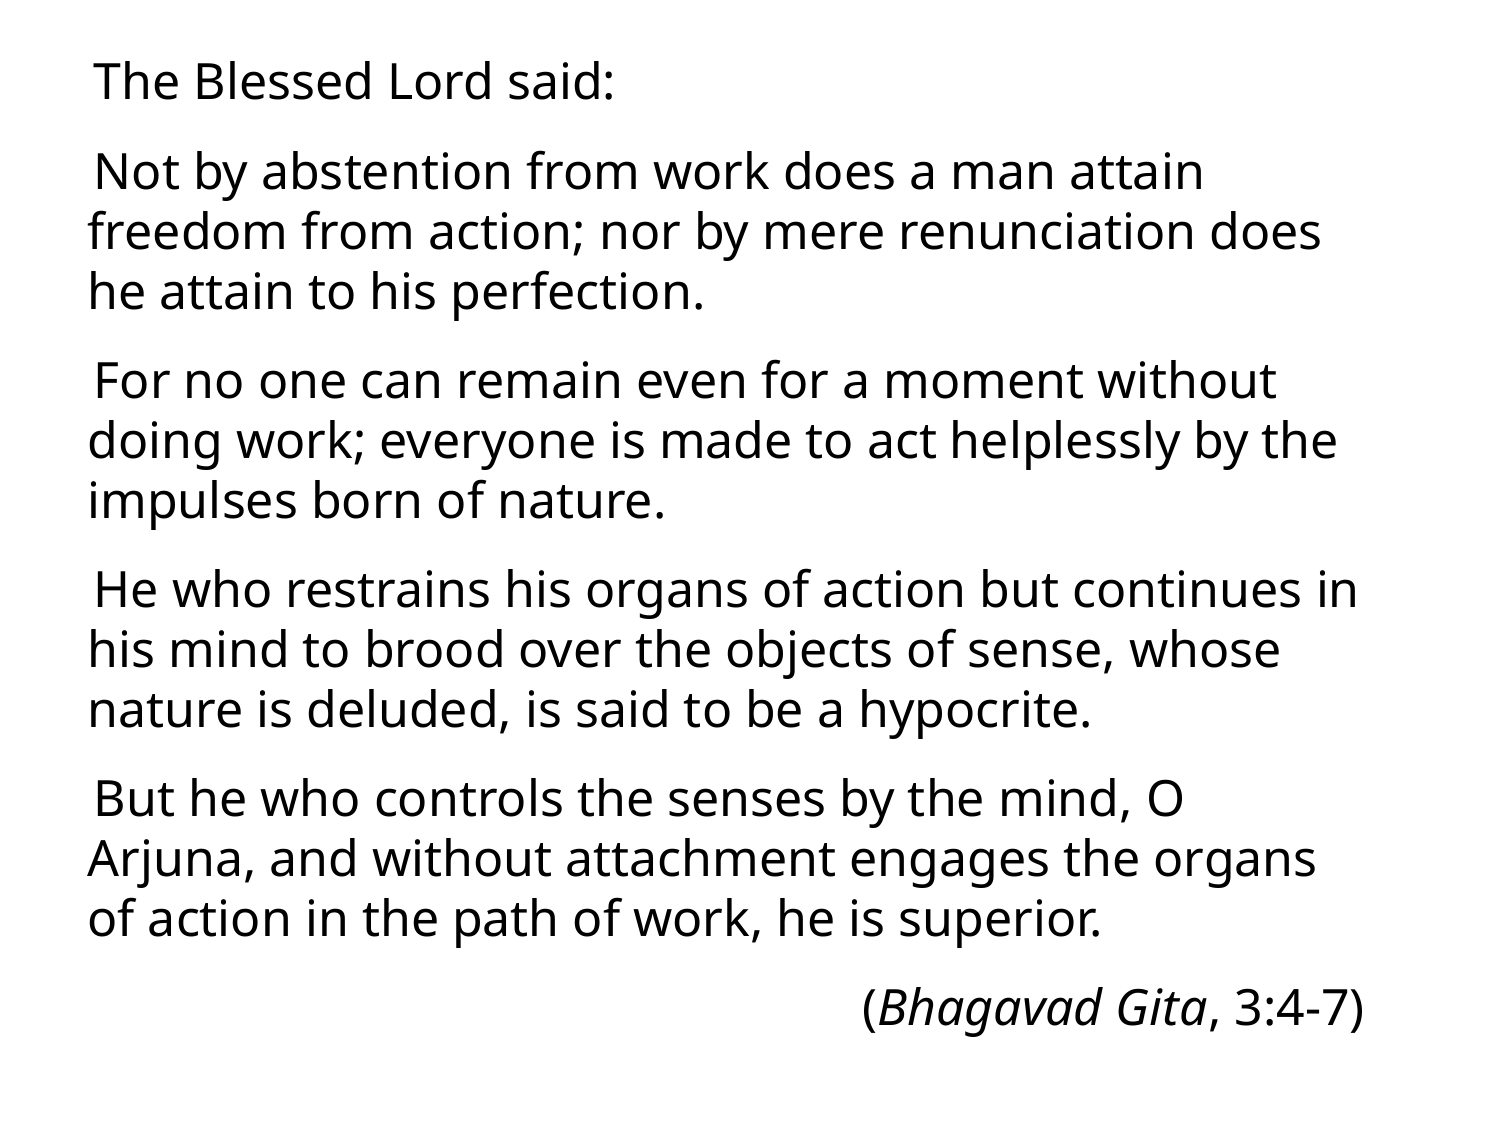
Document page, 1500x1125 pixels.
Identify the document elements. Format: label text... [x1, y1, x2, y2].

text_box The Blessed Lord said: Not by abstention from work does a man attain freedom from action; nor by mere renunciation does he attain to his perfection. For no one can remain even for a moment without doing work; everyone is made to act helplessly by the impulses born of nature. He who restrains his organs of action but continues in his mind to brood over the objects of sense, whose nature is deluded, is said to be a hypocrite. But he who controls the senses by the mind, O Arjuna, and without attachment engages the organs of action in the path of work, he is superior. (Bhagavad Gita, 3:4-7) [87, 49, 1365, 1036]
